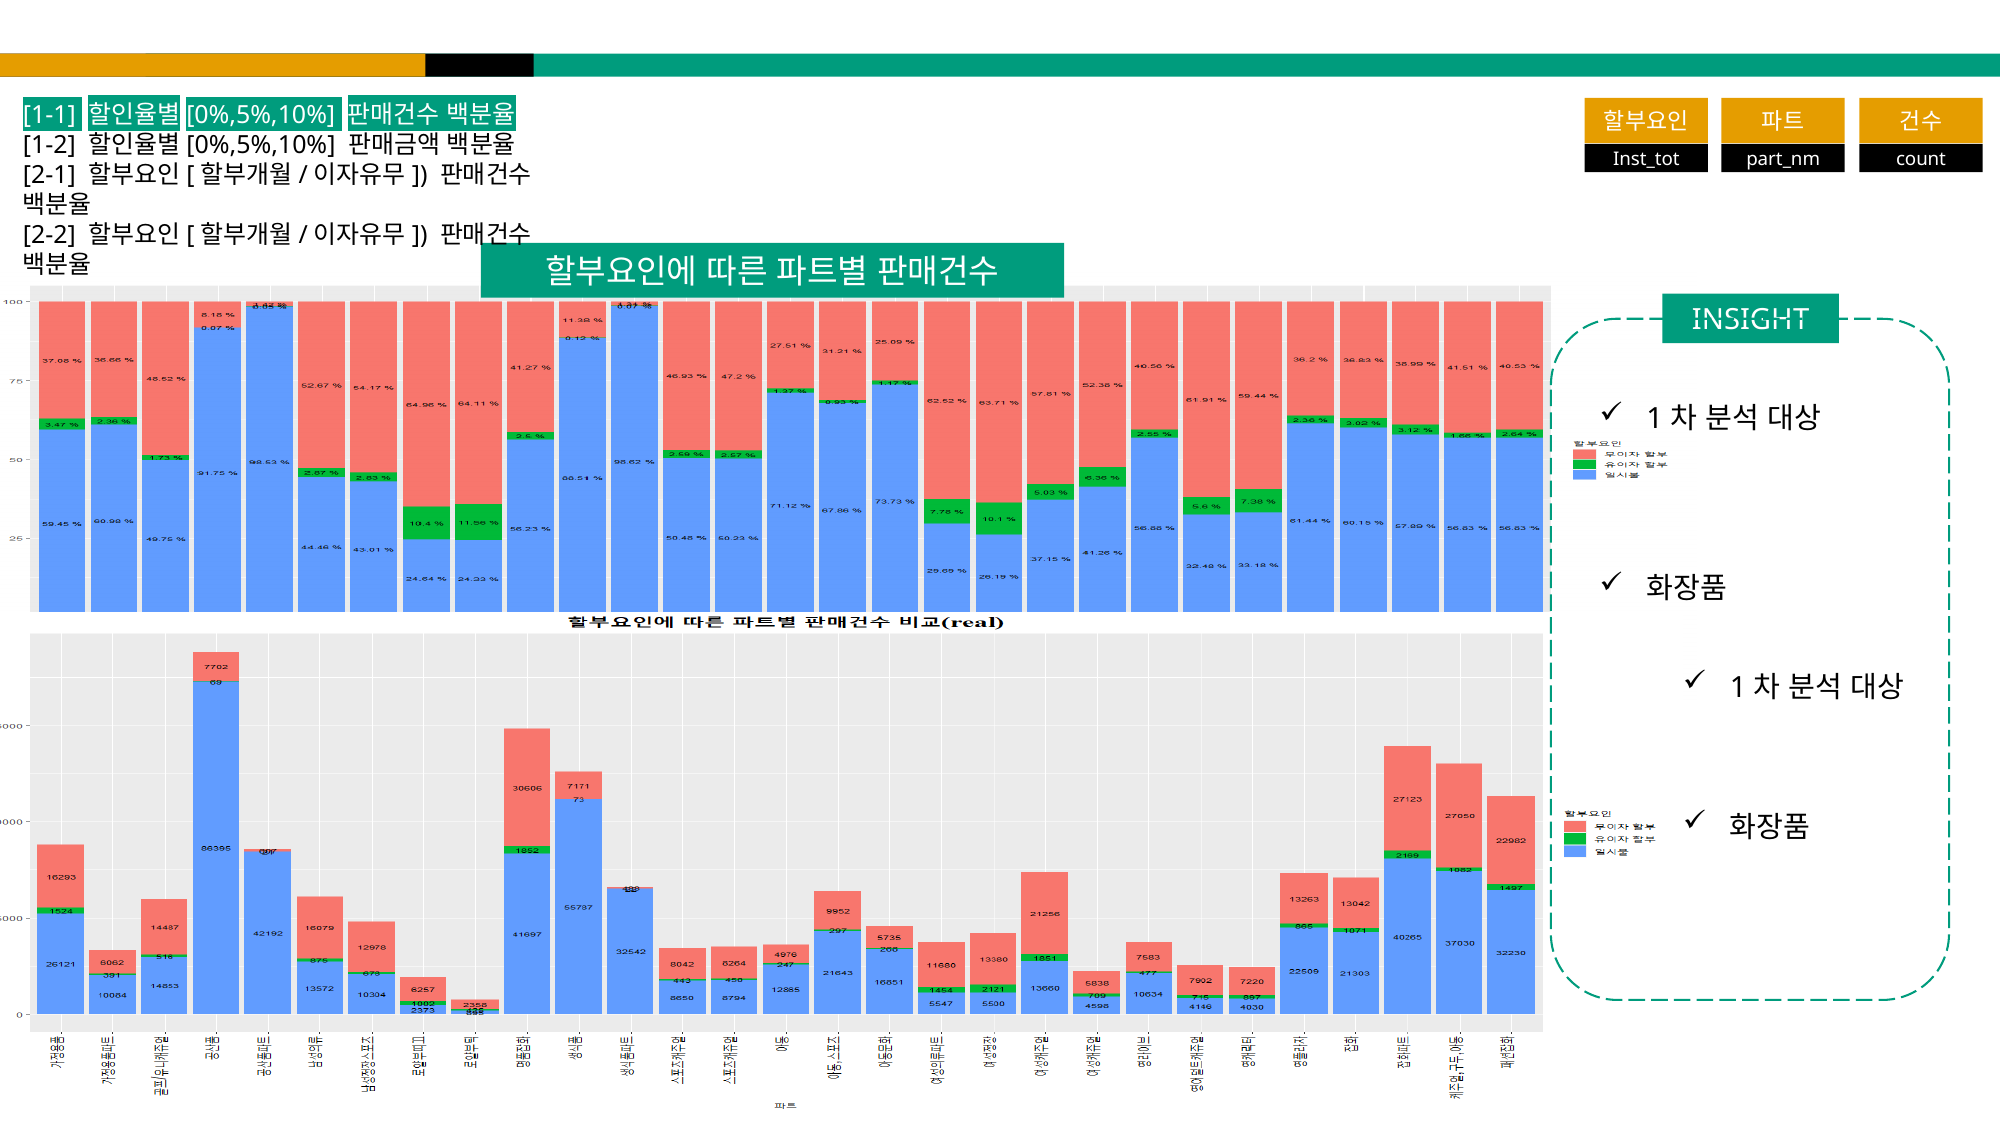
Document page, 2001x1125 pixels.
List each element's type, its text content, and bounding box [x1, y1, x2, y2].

text_box 건수 [1858, 97, 1984, 144]
text_box [0, 53, 426, 78]
picture [0, 268, 1697, 1113]
text_box 할부요인에 따른 파트별 판매건수 [592, 242, 1065, 268]
text_box [535, 53, 2000, 78]
text_box INSIGHT [1697, 293, 1839, 318]
text_box [1683, 317, 1951, 1001]
text_box 1차 분석 대상 화장품 [1683, 661, 1949, 886]
text_box part_nm [1720, 144, 1846, 173]
text_box [1-1] 할인율별[0%,5%,10%] 판매건수 백분율 [1-2] 할인율별[0%,5%,10%] 판매금액 백분율 [2-1] 할부요인[할부개월/이자유무]) 판매건수 백분율 [2-2] 할부요인[할부개월/이자유무]) 판매건수 백분율 [8, 91, 592, 268]
text_box 할부요인 [1584, 97, 1709, 144]
text_box count [1858, 144, 1984, 173]
text_box Inst_tot [1584, 144, 1709, 173]
text_box [426, 53, 535, 78]
text_box 파트 [1720, 97, 1846, 144]
